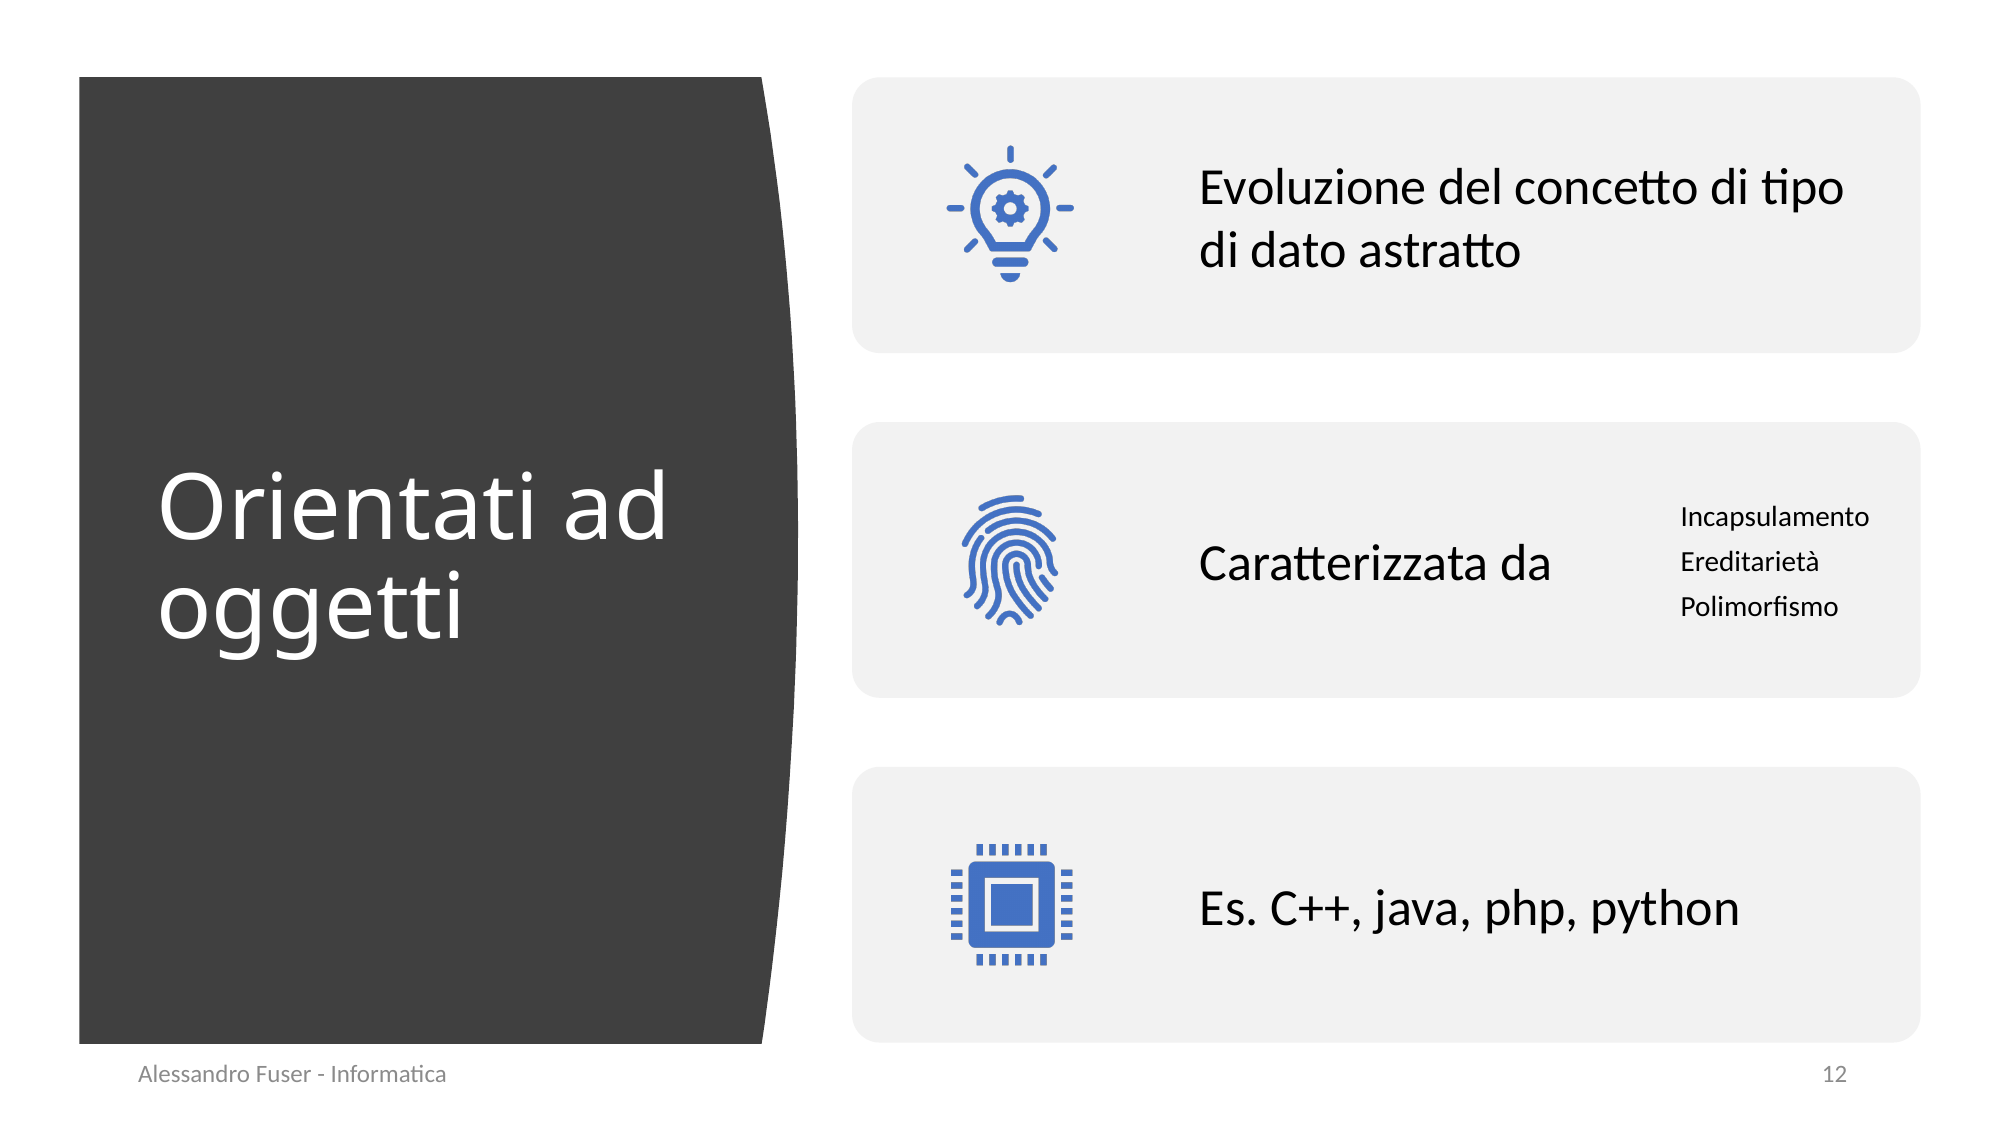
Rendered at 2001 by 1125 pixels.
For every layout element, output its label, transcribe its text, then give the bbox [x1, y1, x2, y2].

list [852, 77, 1921, 1043]
footer Alessandro Fuser - Informatica [123, 1042, 799, 1103]
text_box [78, 76, 800, 1045]
title Orientati ad oggetti [141, 166, 702, 953]
slide_number 12 [1759, 1043, 1863, 1103]
